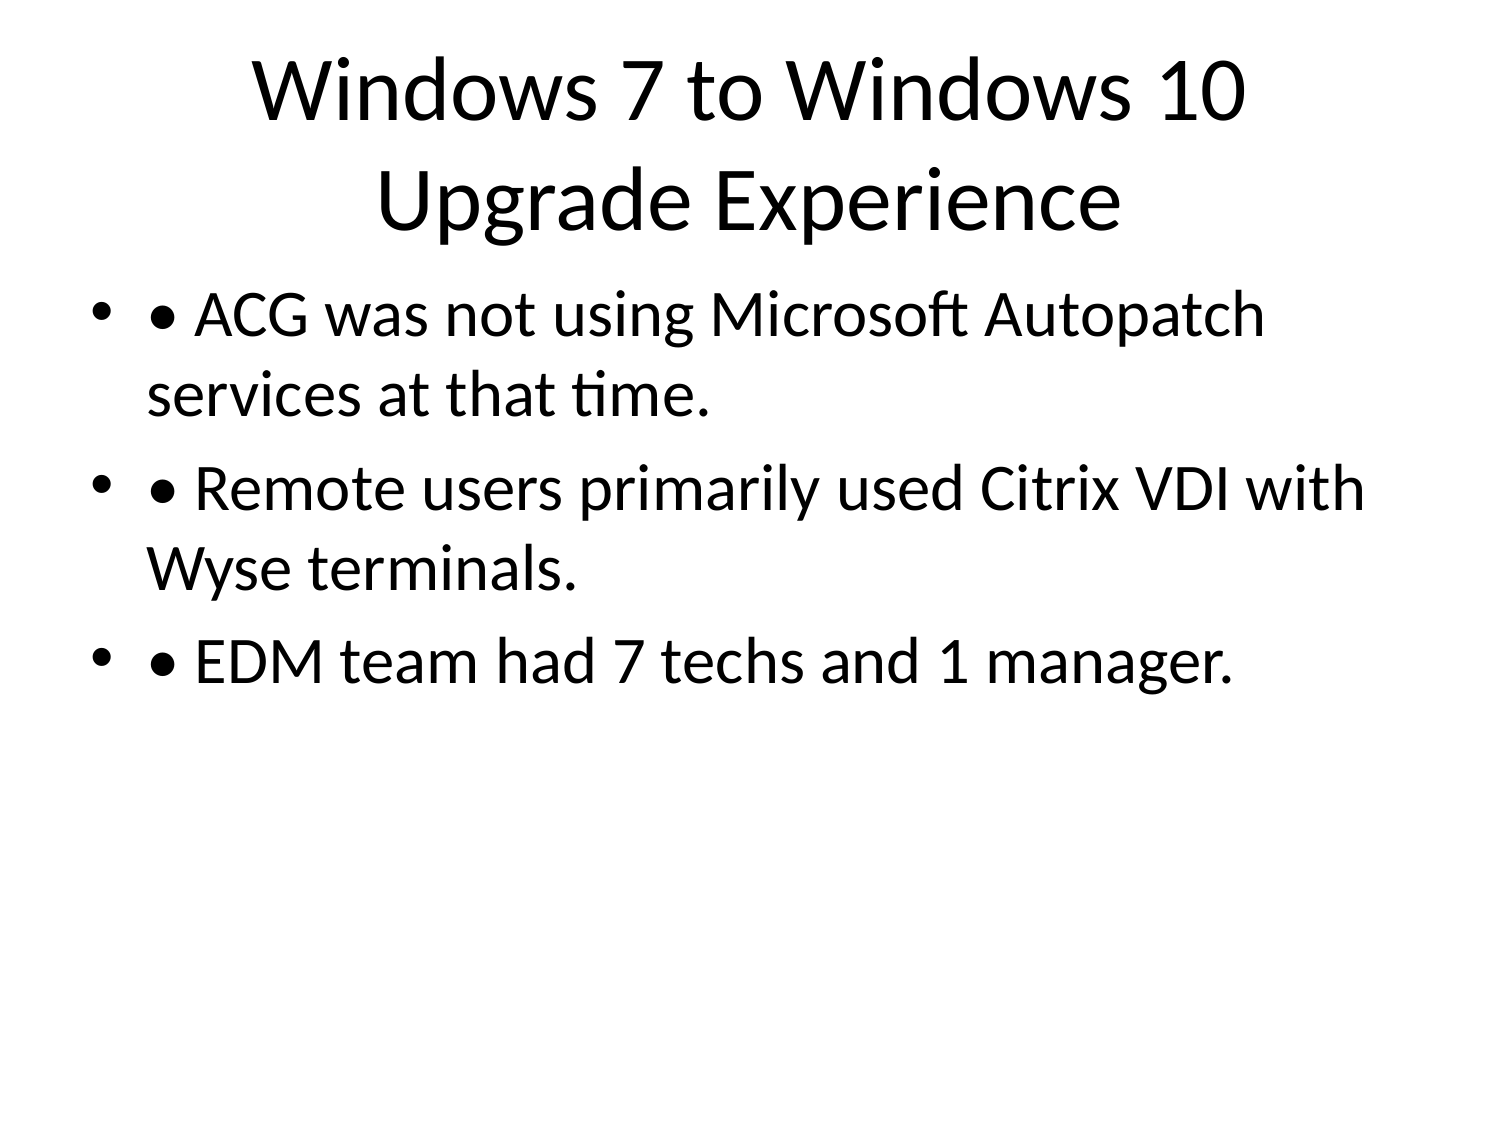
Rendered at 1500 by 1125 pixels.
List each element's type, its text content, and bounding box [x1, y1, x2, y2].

title Windows 7 to Windows 10 Upgrade Experience [75, 45, 1425, 233]
list • ACG was not using Microsoft Autopatch services at that time. • Remote users primarily used Citrix VDI with Wyse terminals. • EDM team had 7 techs and 1 manager. [75, 262, 1425, 1005]
